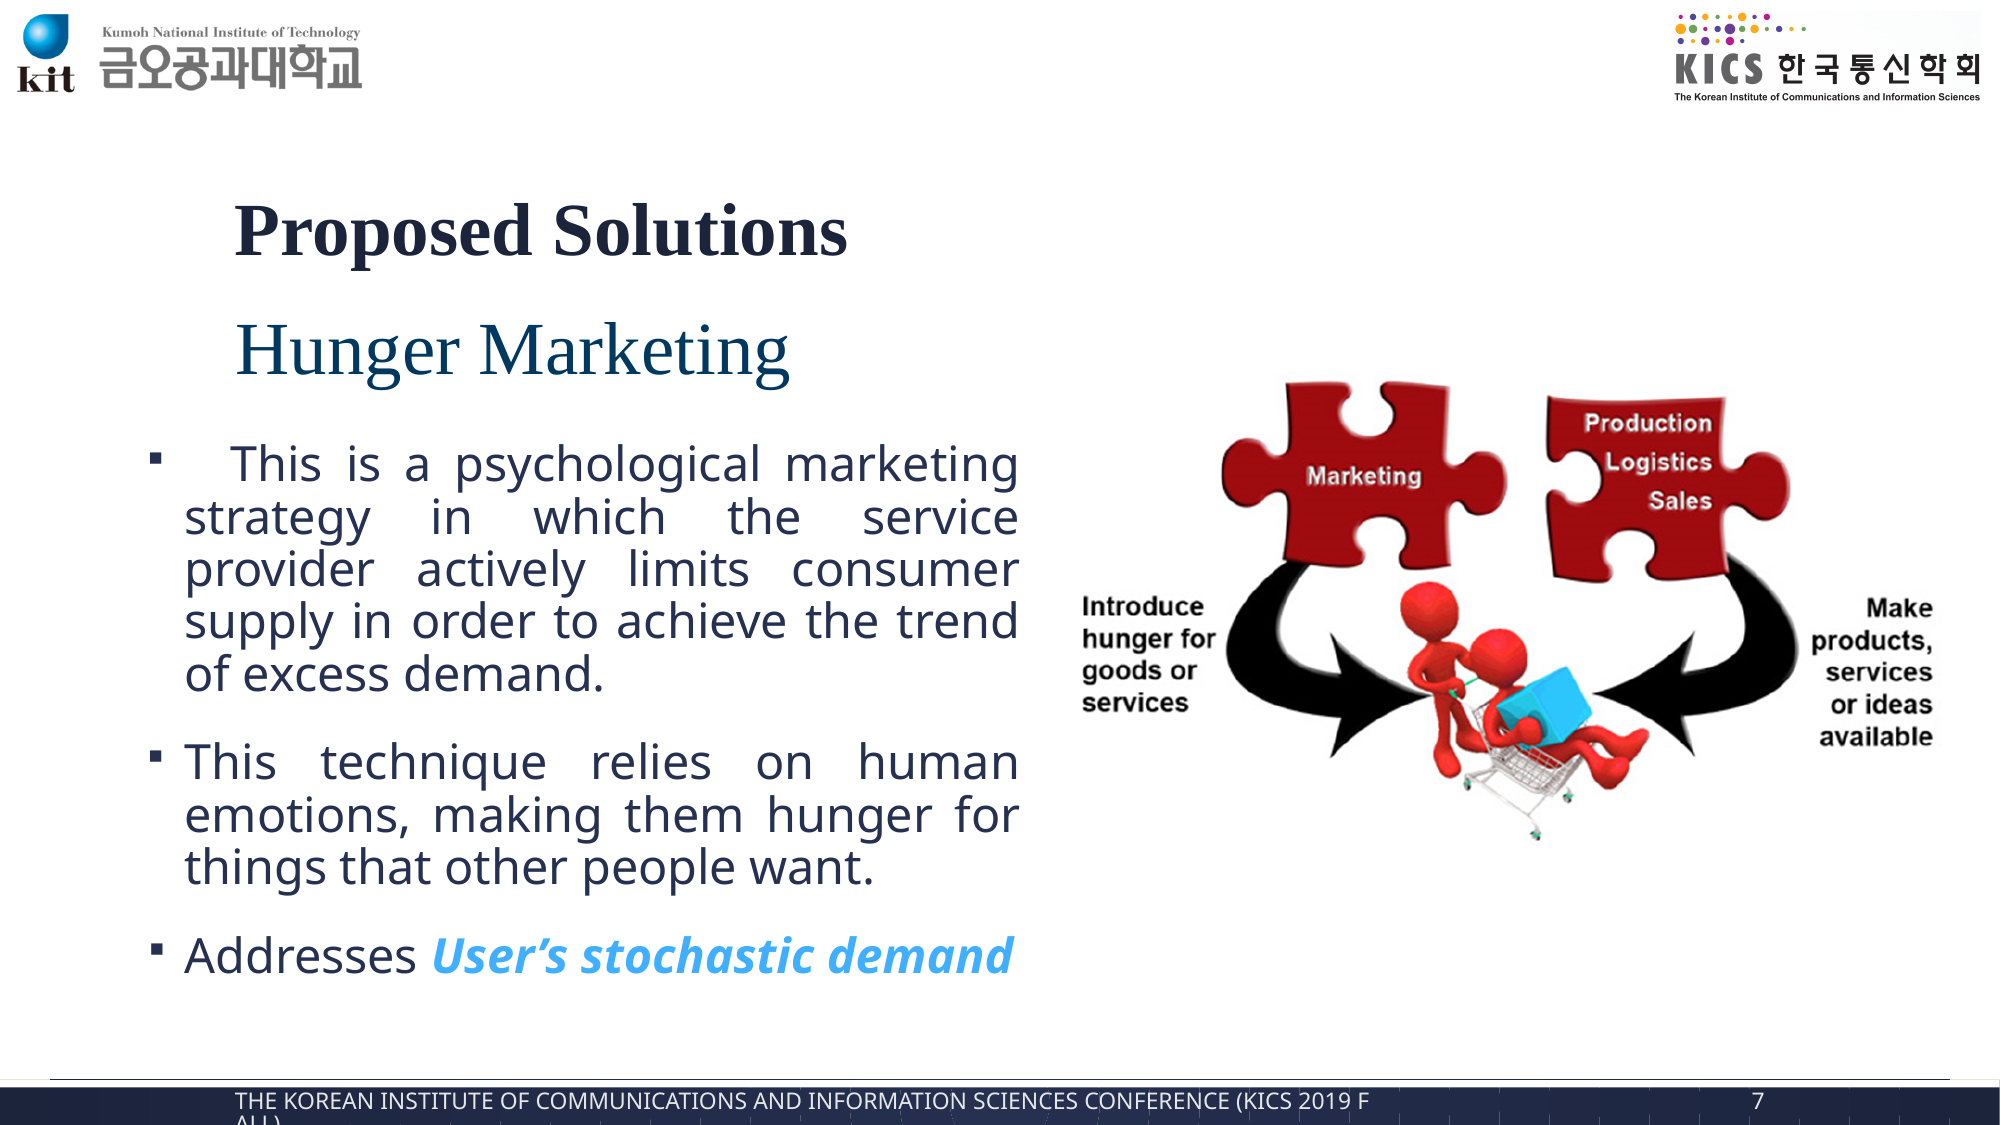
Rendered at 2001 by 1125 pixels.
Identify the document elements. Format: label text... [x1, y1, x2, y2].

slide_number 7 [1674, 1083, 1780, 1122]
text_box Hunger Marketing [220, 196, 1781, 399]
list This is a psychological marketing strategy in which the service provider actively limits consumer supply in order to achieve the trend of excess demand. This technique relies on human emotions, making them hunger for things that other people want. Addresses User’s stochastic demand [125, 338, 1036, 1016]
footer The Korean Institute of Communications and Information Sciences Conference (KICS 2019 Fall) [219, 1083, 1395, 1122]
picture [1673, 11, 1981, 102]
title Proposed Solutions [219, 76, 1780, 279]
picture [7, 7, 374, 107]
picture [1070, 373, 1947, 846]
